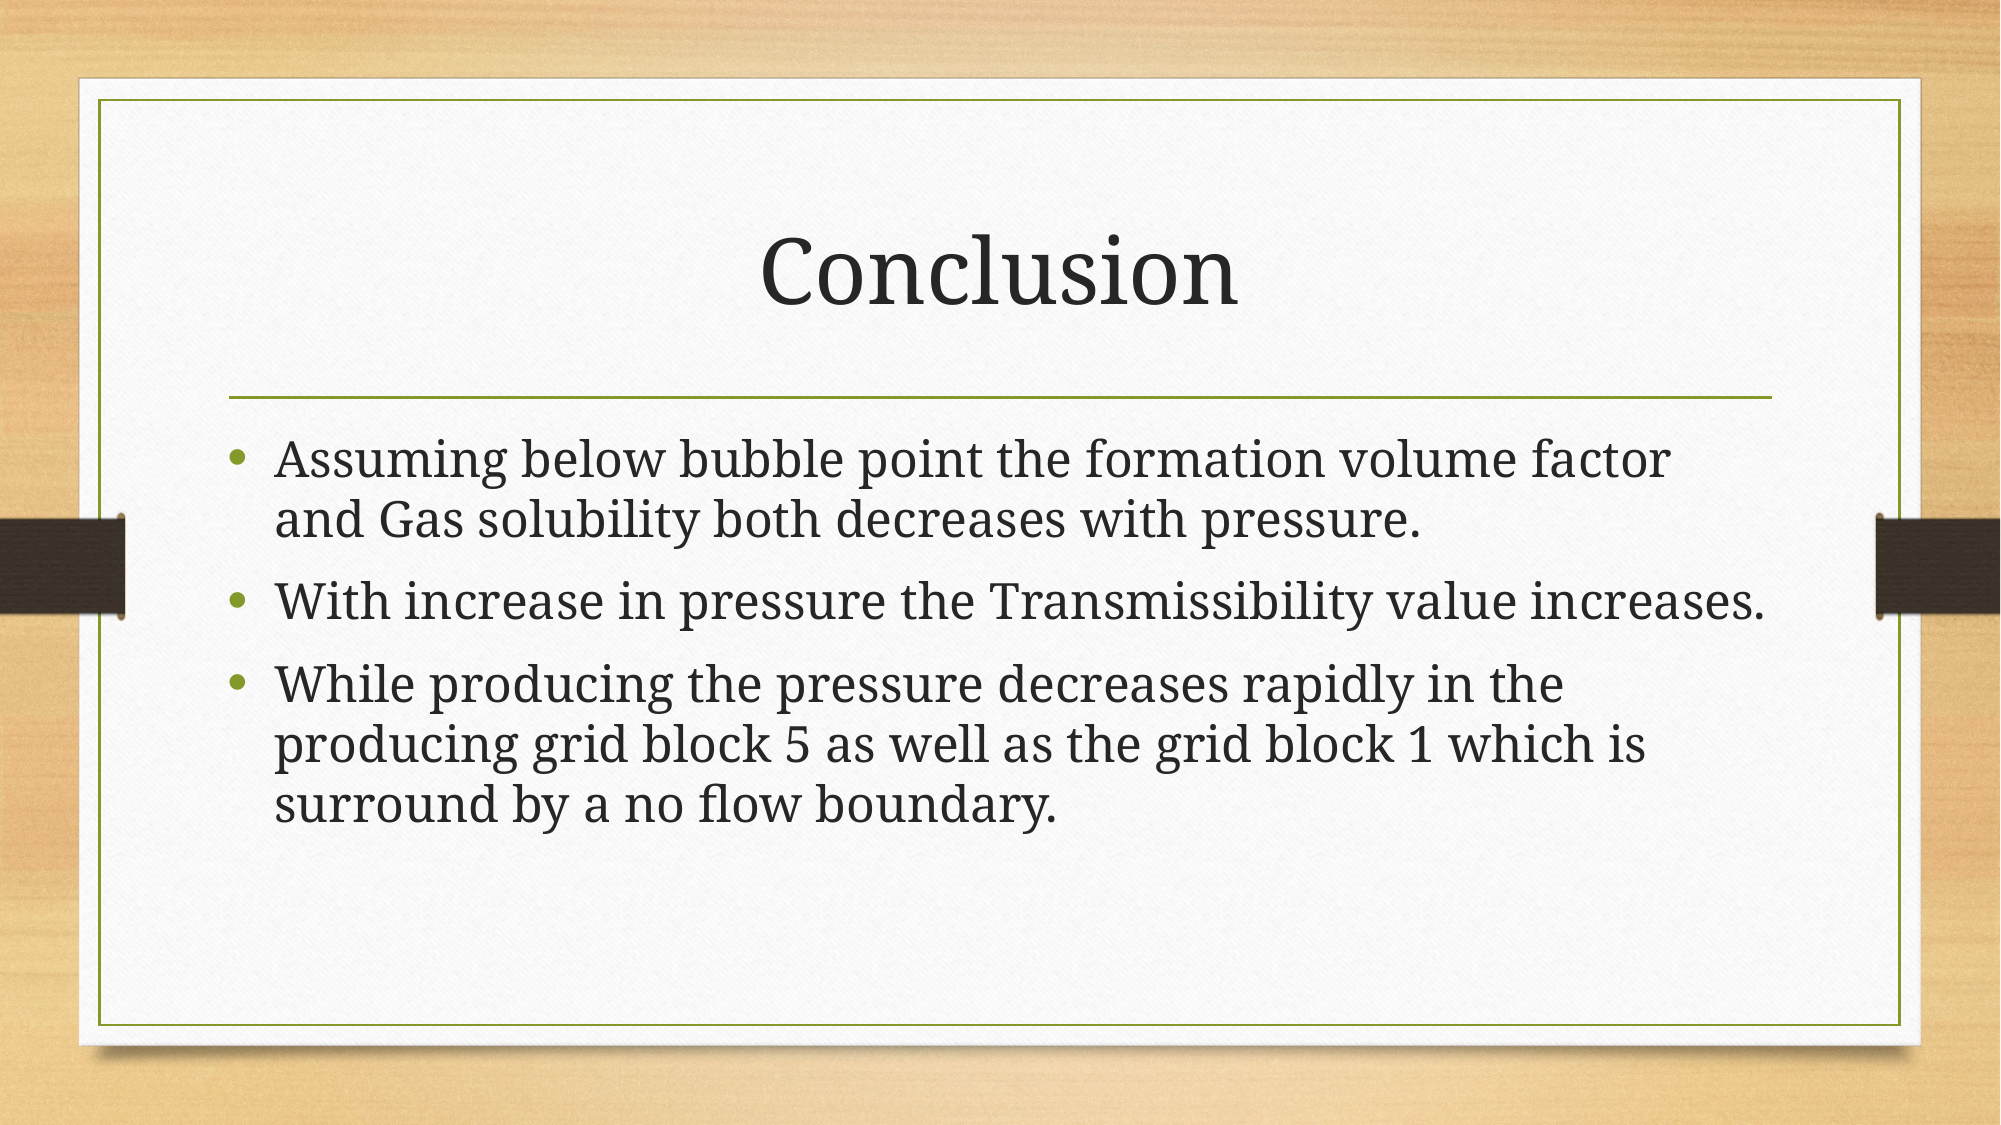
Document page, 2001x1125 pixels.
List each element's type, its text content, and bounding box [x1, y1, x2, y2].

title Conclusion [212, 161, 1788, 375]
picture [0, 0, 2001, 1125]
list Assuming below bubble point the formation volume factor and Gas solubility both decreases with pressure. With increase in pressure the Transmissibility value increases. While producing the pressure decreases rapidly in the producing grid block 5 as well as the grid block 1 which is surround by a no flow boundary. [212, 419, 1788, 964]
